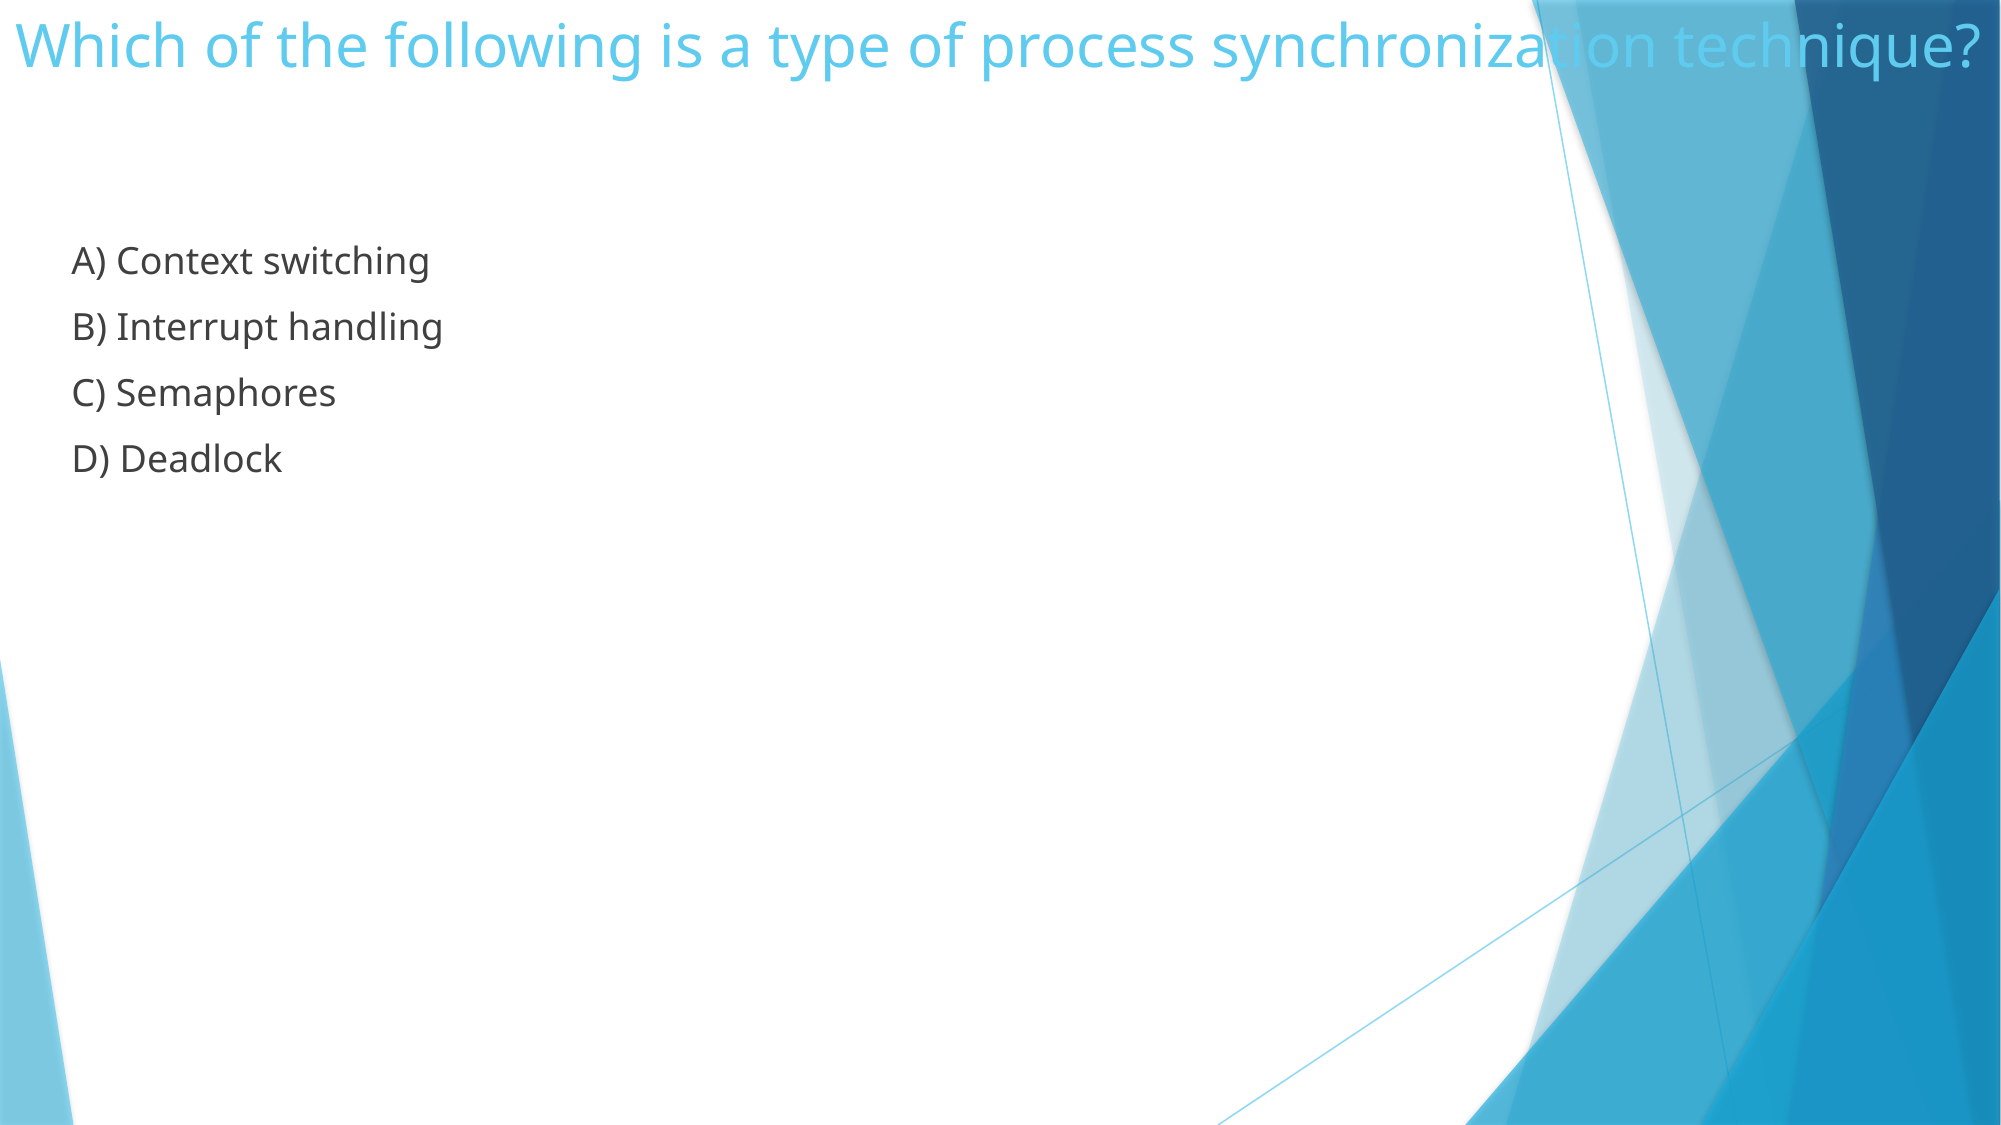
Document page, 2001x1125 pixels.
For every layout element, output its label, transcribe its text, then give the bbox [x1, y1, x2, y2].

list A) Context switching B) Interrupt handling C) Semaphores D) Deadlock [0, 229, 2000, 918]
title Which of the following is a type of process synchronization technique? [0, 0, 2000, 229]
